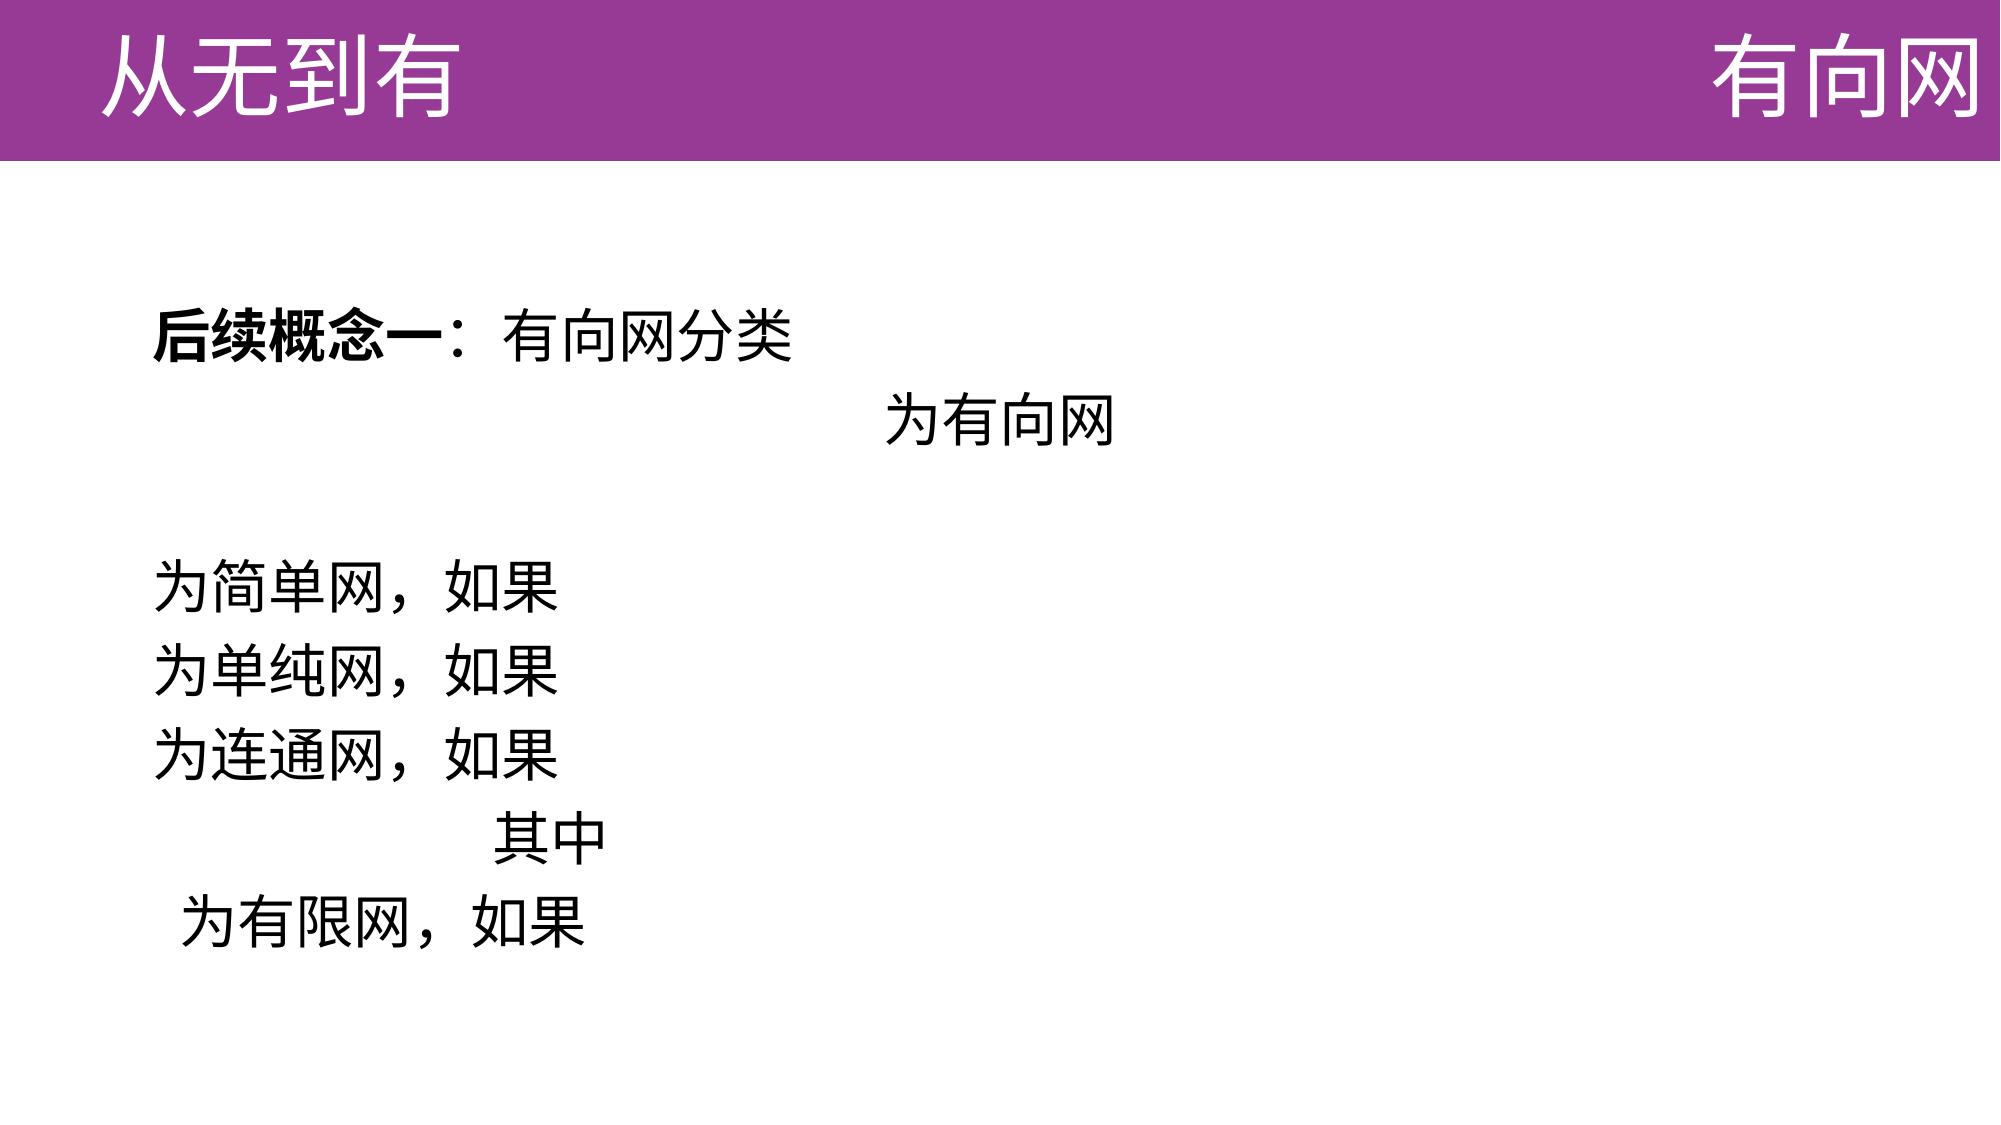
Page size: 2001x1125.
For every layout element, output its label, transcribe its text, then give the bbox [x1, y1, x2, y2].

title 有向网 [999, 0, 2000, 162]
text_box 从无到有 [0, 0, 1084, 161]
